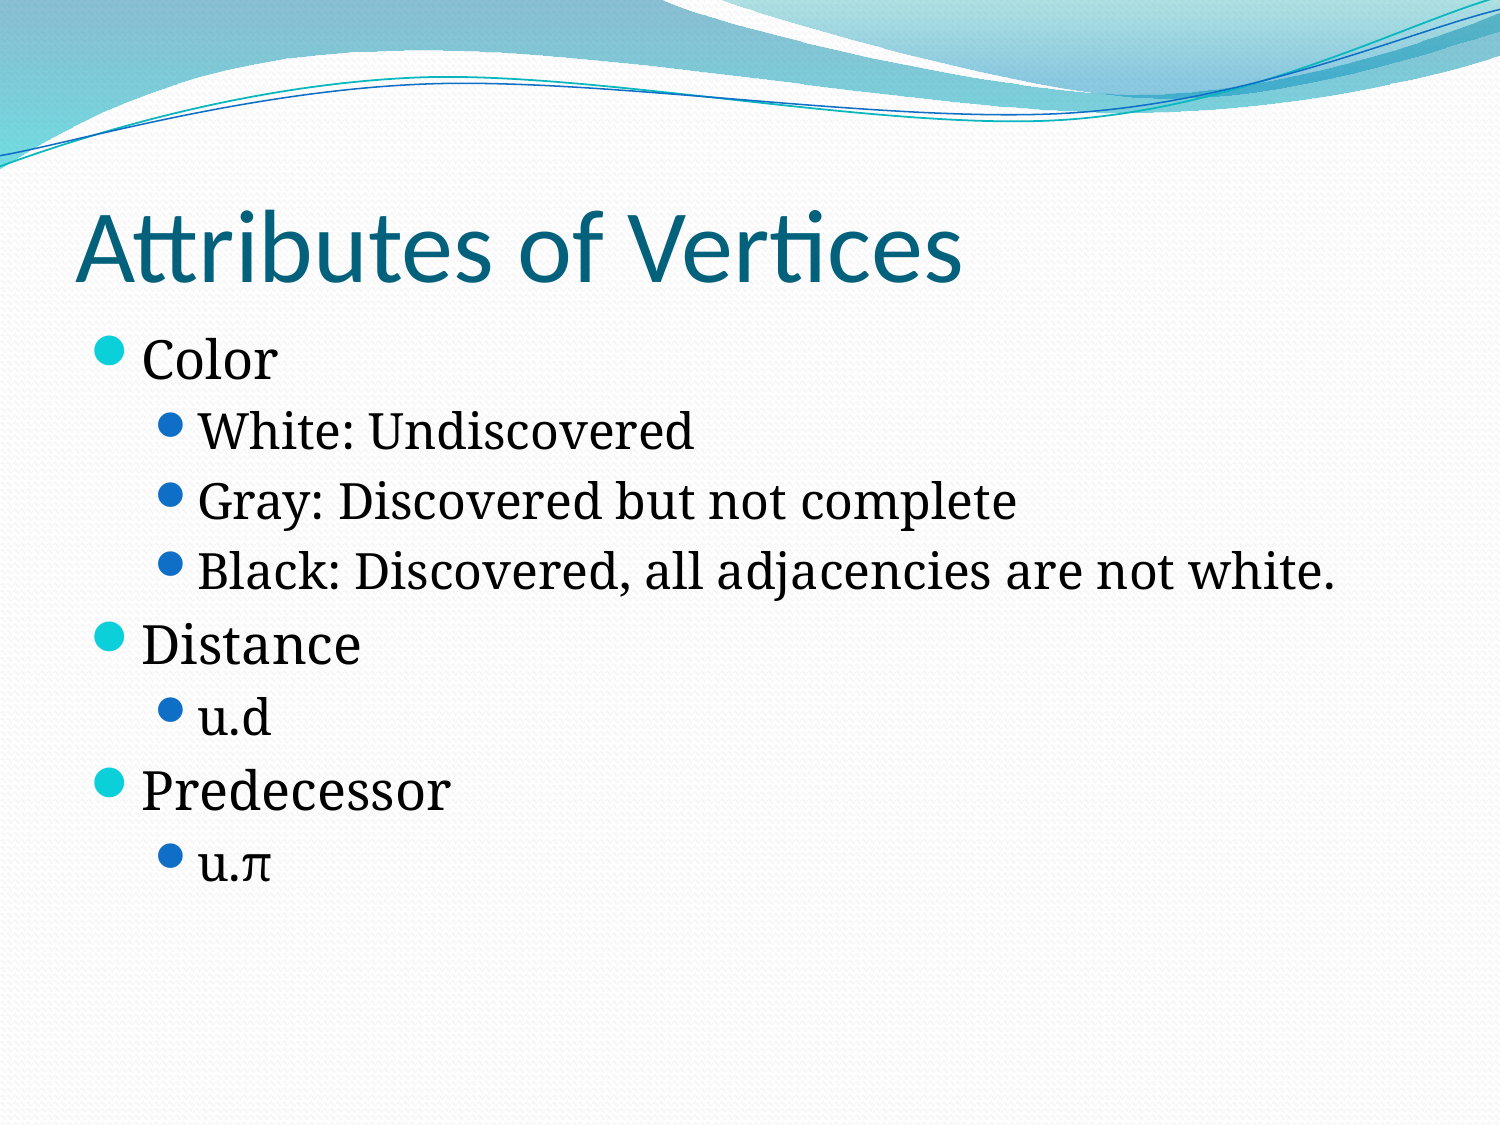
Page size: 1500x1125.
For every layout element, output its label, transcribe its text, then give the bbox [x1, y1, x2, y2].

title Attributes of Vertices [74, 115, 1426, 304]
list Color White: Undiscovered Gray: Discovered but not complete Black: Discovered, all adjacencies are not white. Distance u.d Predecessor u.π [74, 317, 1426, 1038]
